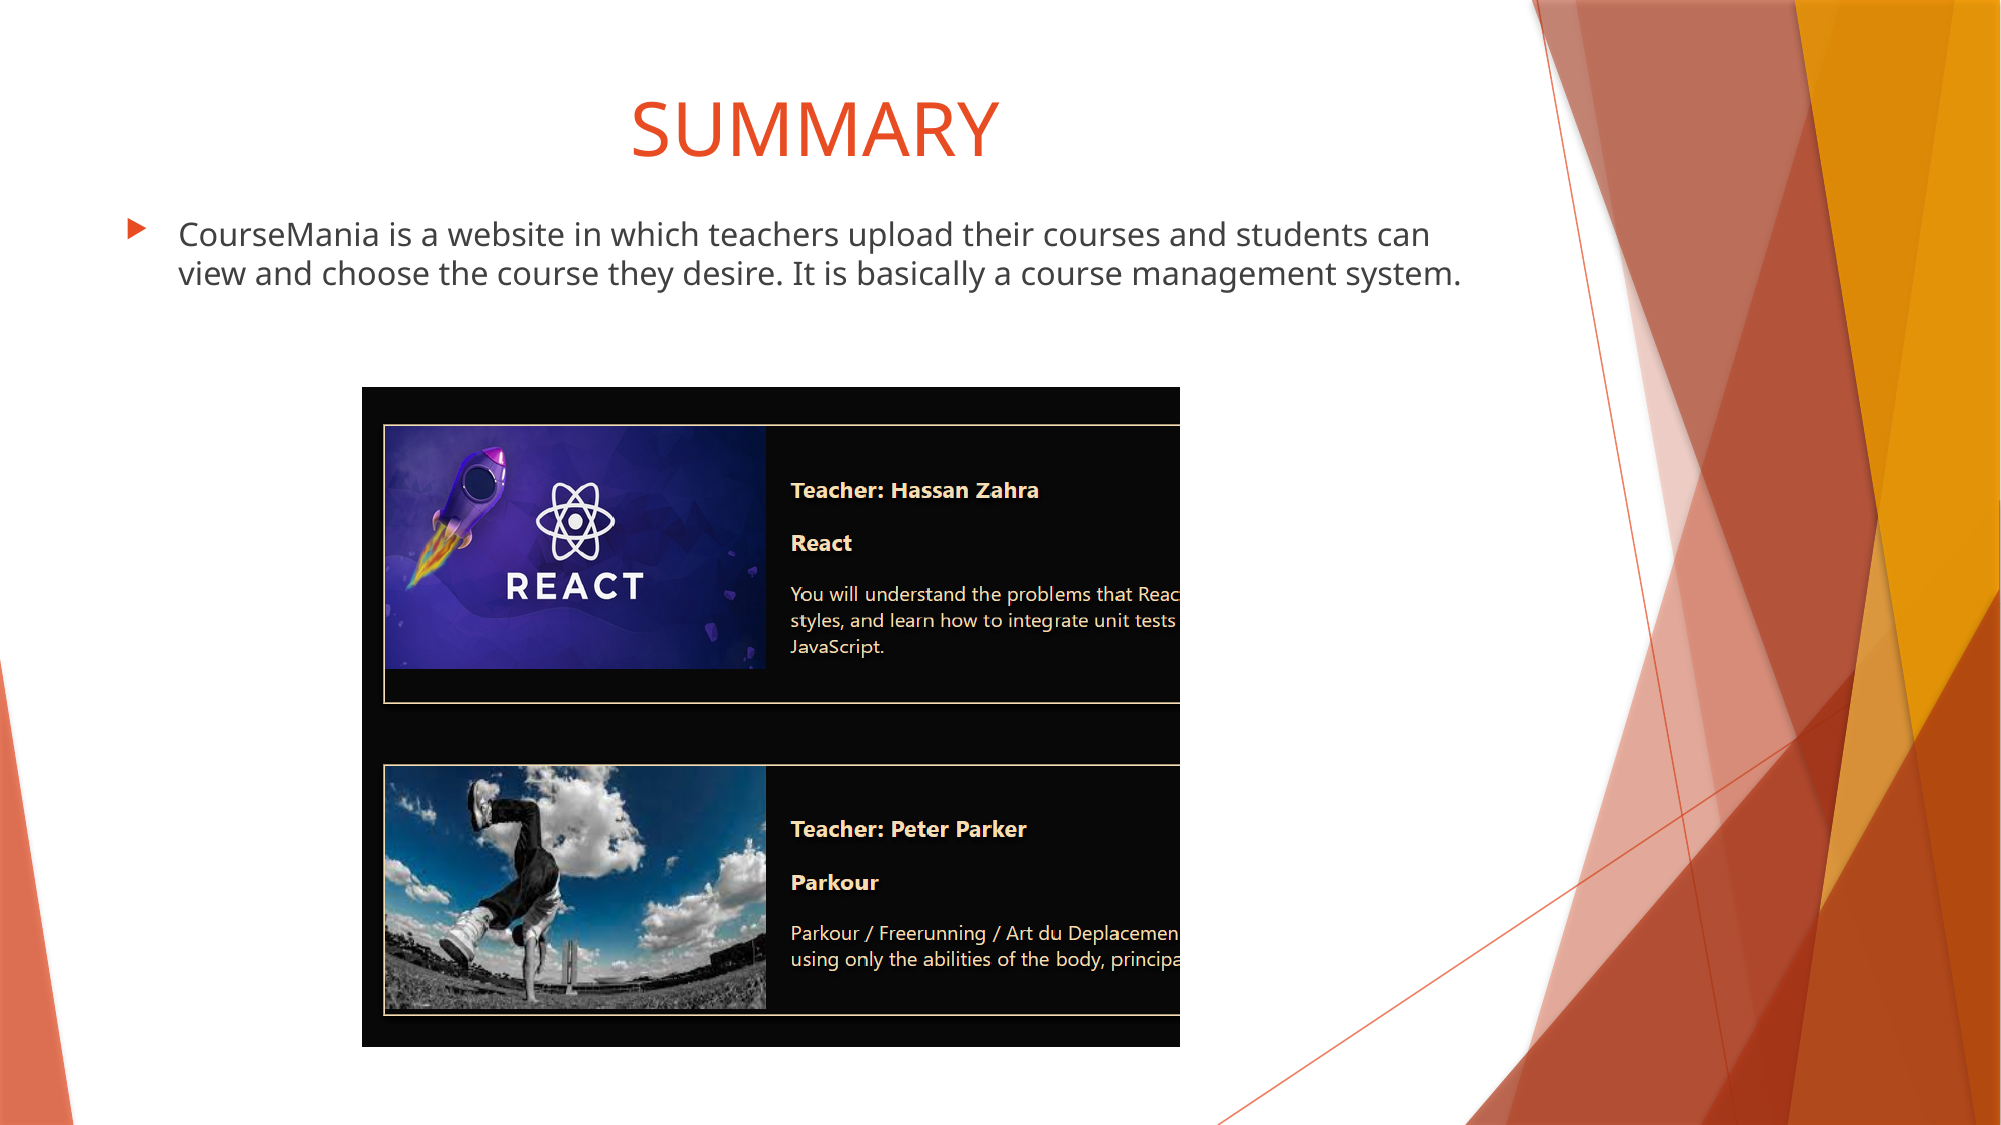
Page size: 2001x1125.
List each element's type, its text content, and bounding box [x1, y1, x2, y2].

list CourseMania is a website in which teachers upload their courses and students can view and choose the course they desire. It is basically a course management system. [110, 205, 1521, 335]
text_box SUMMARY [329, 73, 1302, 179]
picture [361, 386, 1181, 1047]
